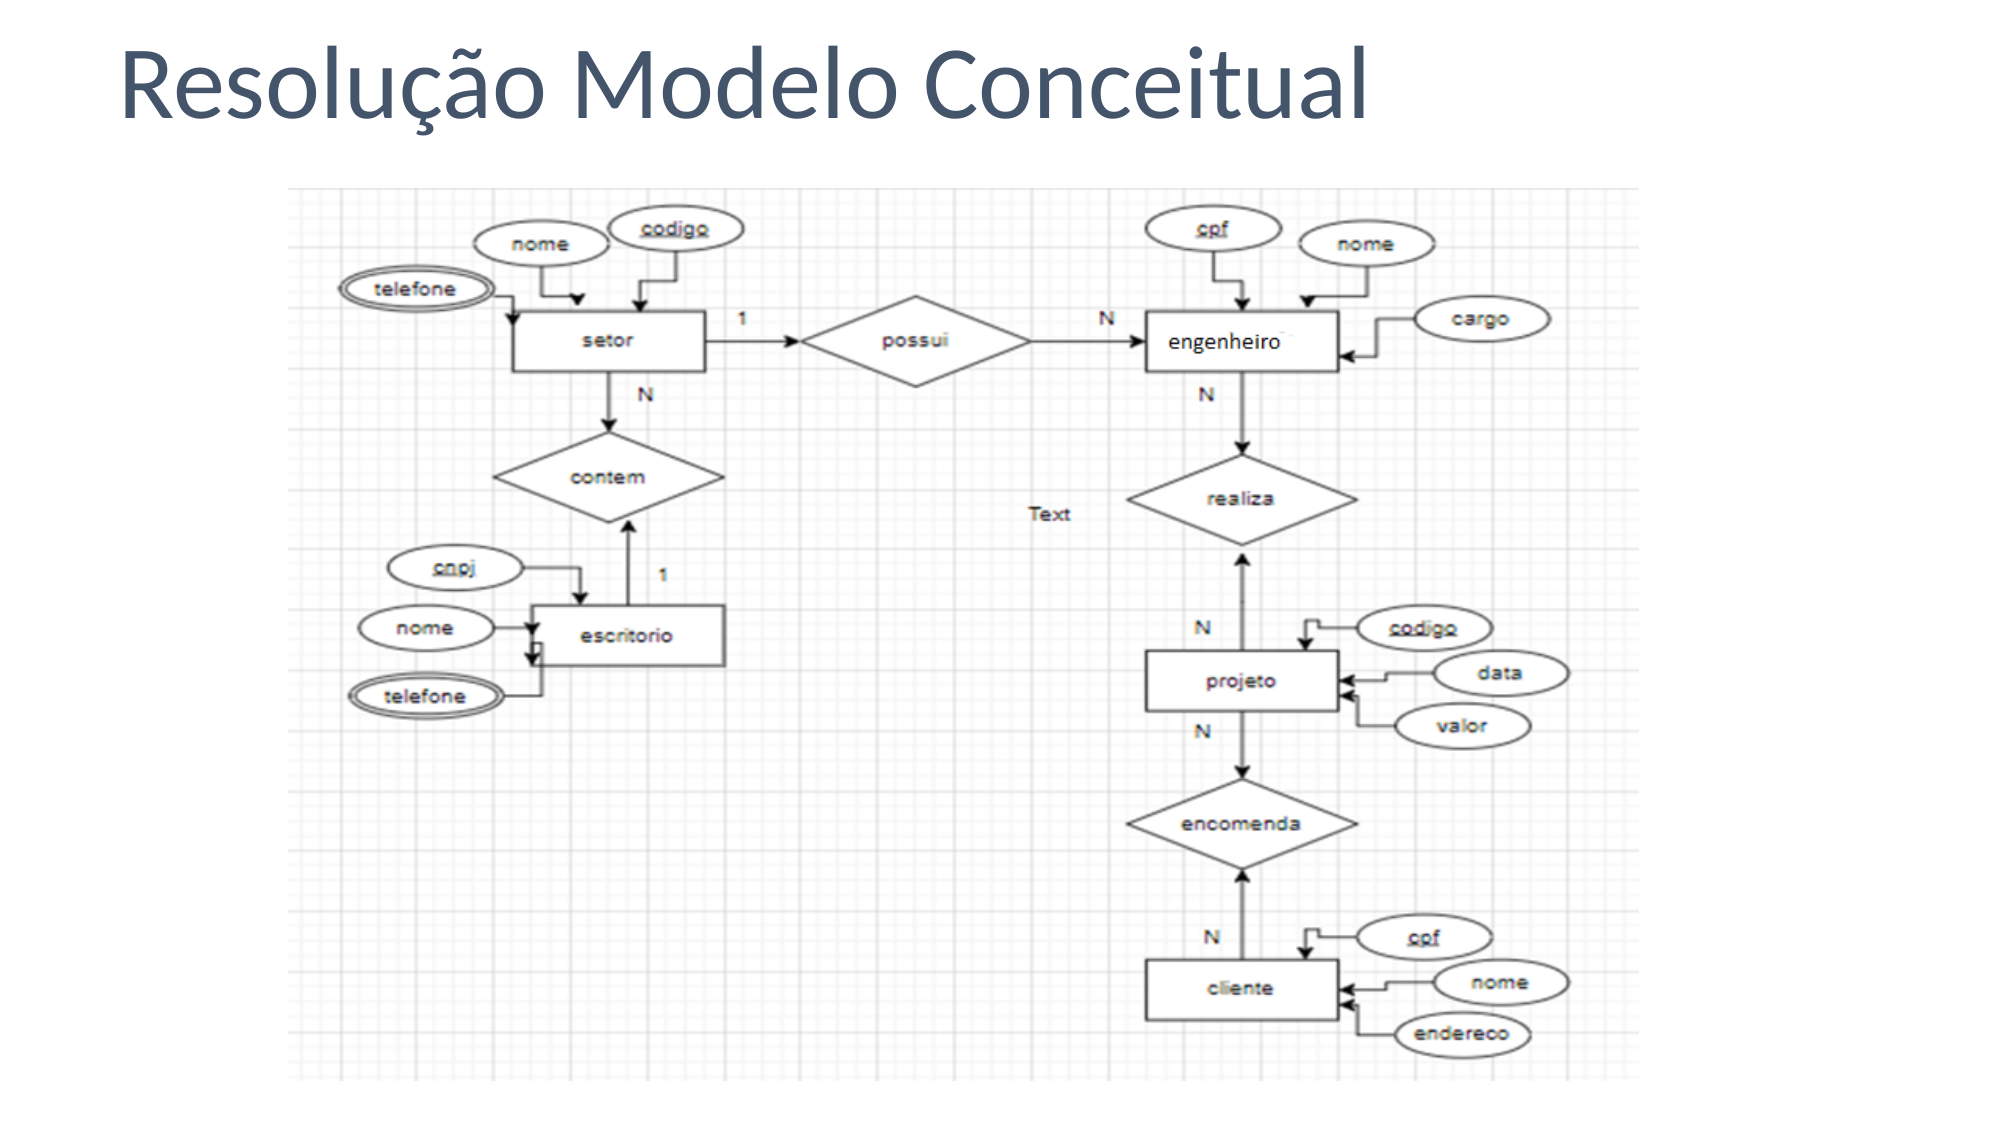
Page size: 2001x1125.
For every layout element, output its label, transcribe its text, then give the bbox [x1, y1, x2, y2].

picture [287, 188, 1639, 1081]
text_box Resolução Modelo Conceitual [118, 19, 1703, 140]
